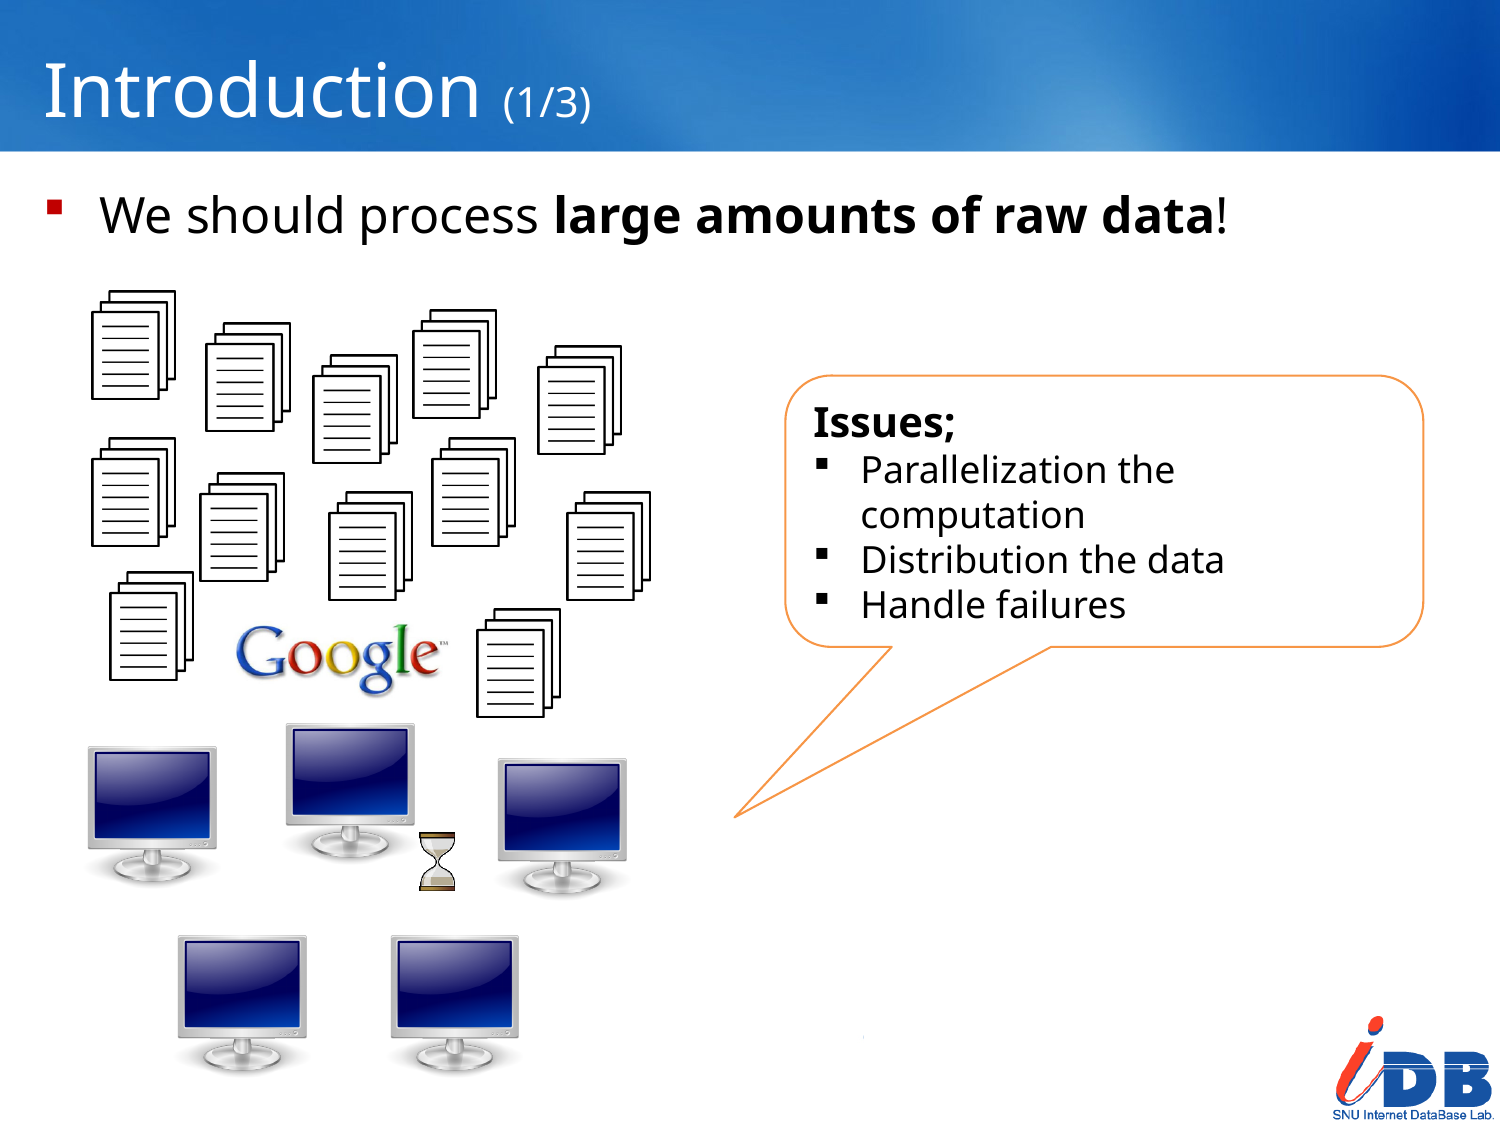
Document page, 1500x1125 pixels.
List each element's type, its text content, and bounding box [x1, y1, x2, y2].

picture [0, 0, 1500, 1125]
title Introduction (1/3) [28, 23, 1472, 153]
text_box Issues; Parallelization the computation Distribution the data Handle failures [732, 373, 1426, 820]
list We should process large amounts of raw data! [28, 175, 1472, 1067]
